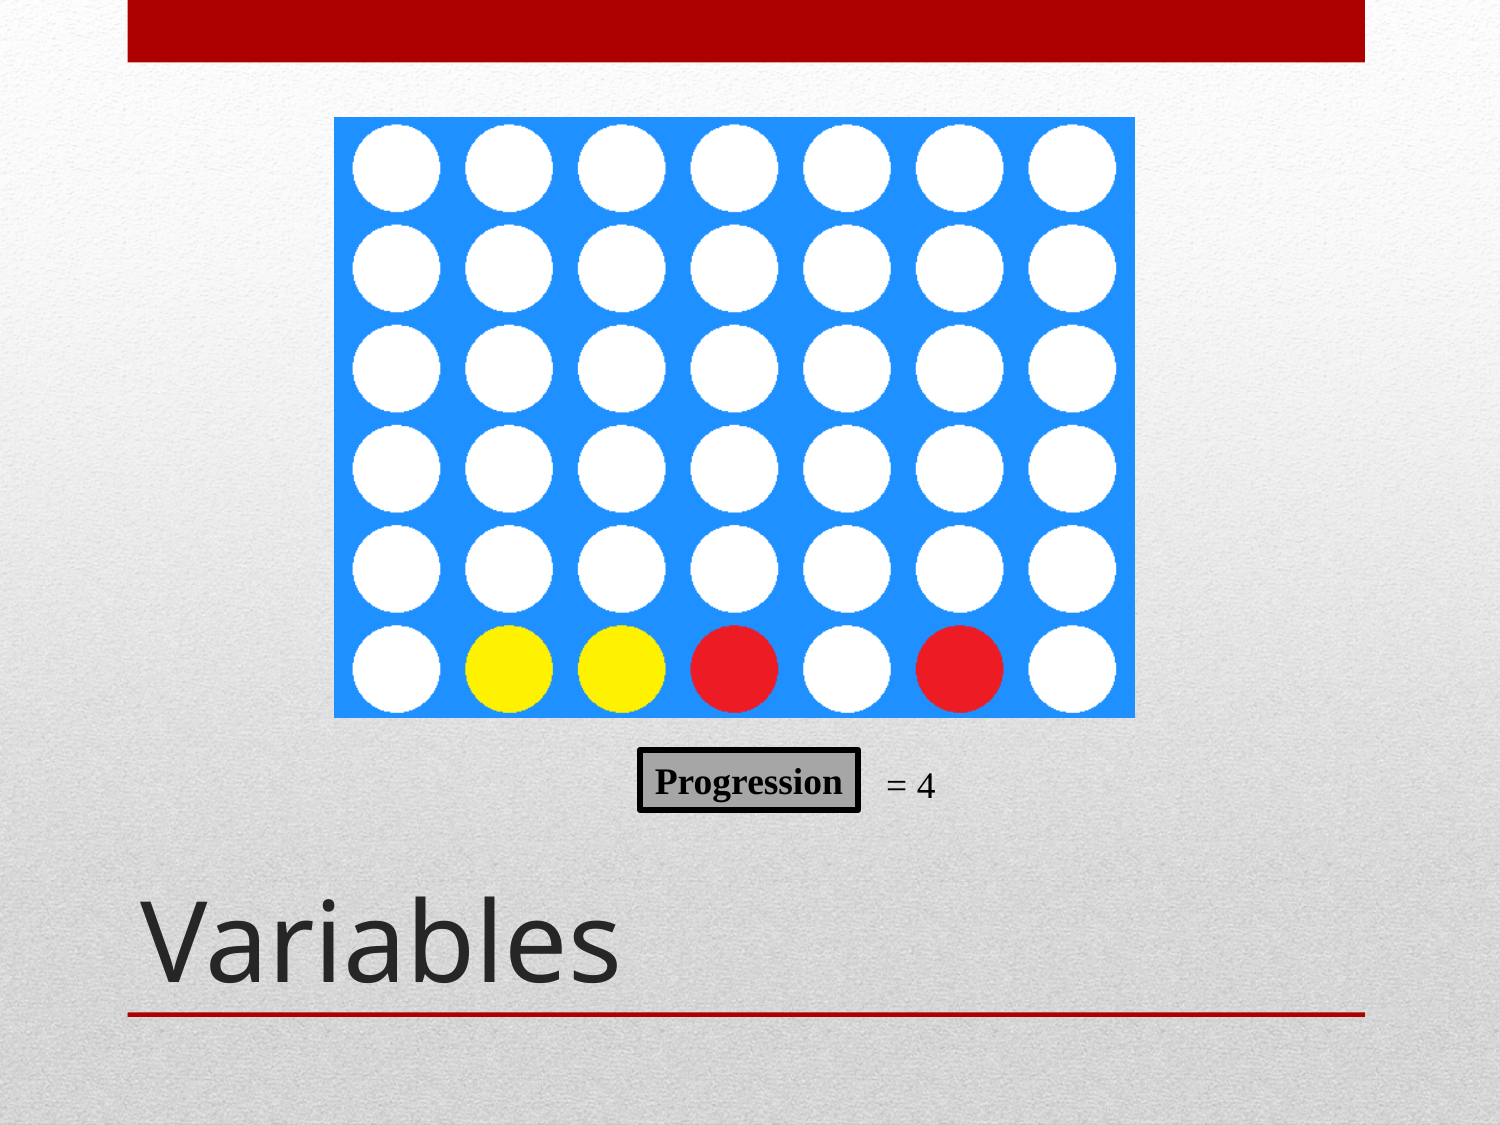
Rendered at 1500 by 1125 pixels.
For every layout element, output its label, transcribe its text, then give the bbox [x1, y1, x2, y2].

text_box = 4 [871, 754, 951, 814]
title Variables [125, 750, 1238, 1013]
text_box Progression [640, 749, 859, 810]
picture [333, 117, 1135, 719]
